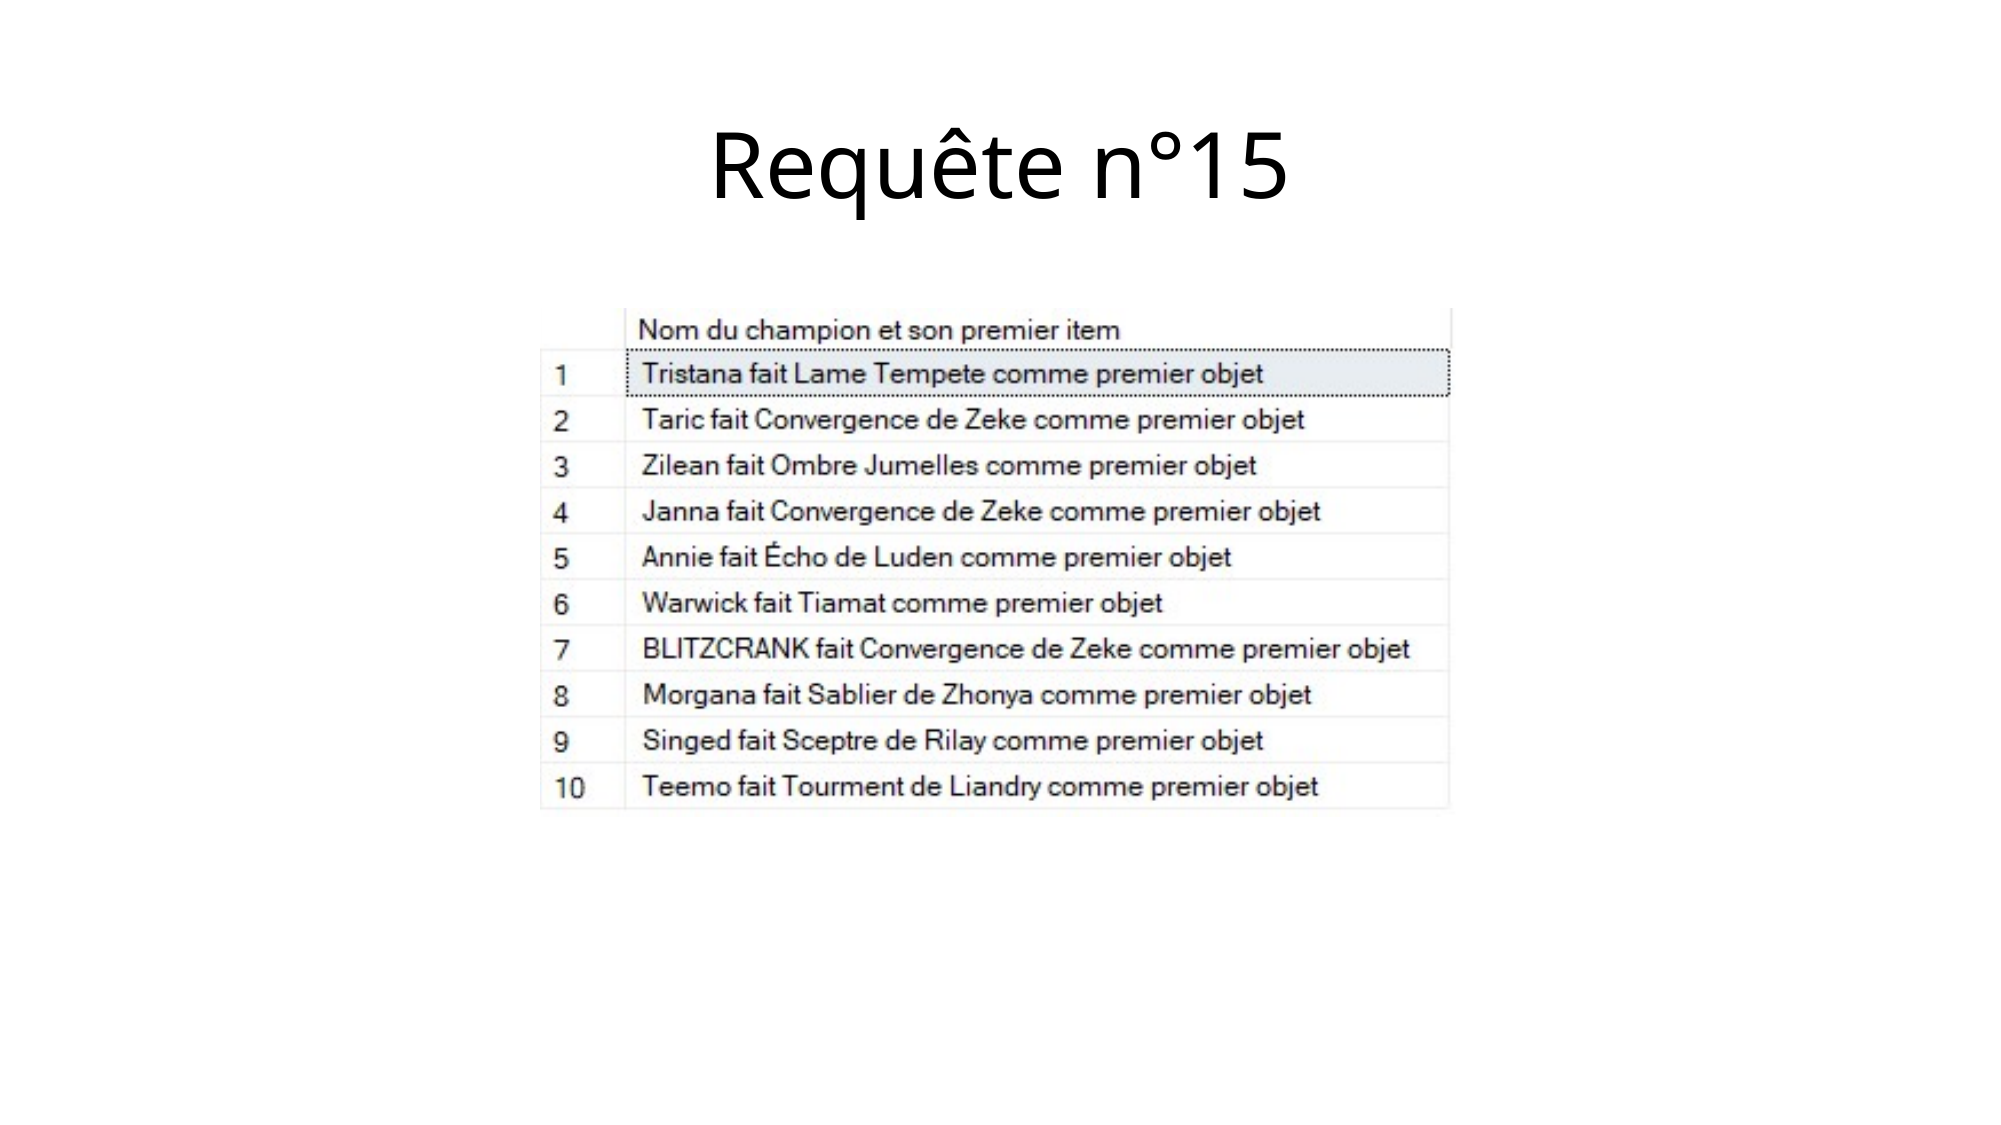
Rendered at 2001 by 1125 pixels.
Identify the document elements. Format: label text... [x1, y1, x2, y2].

title Requête n°15 [137, 59, 1863, 278]
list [540, 308, 1460, 817]
